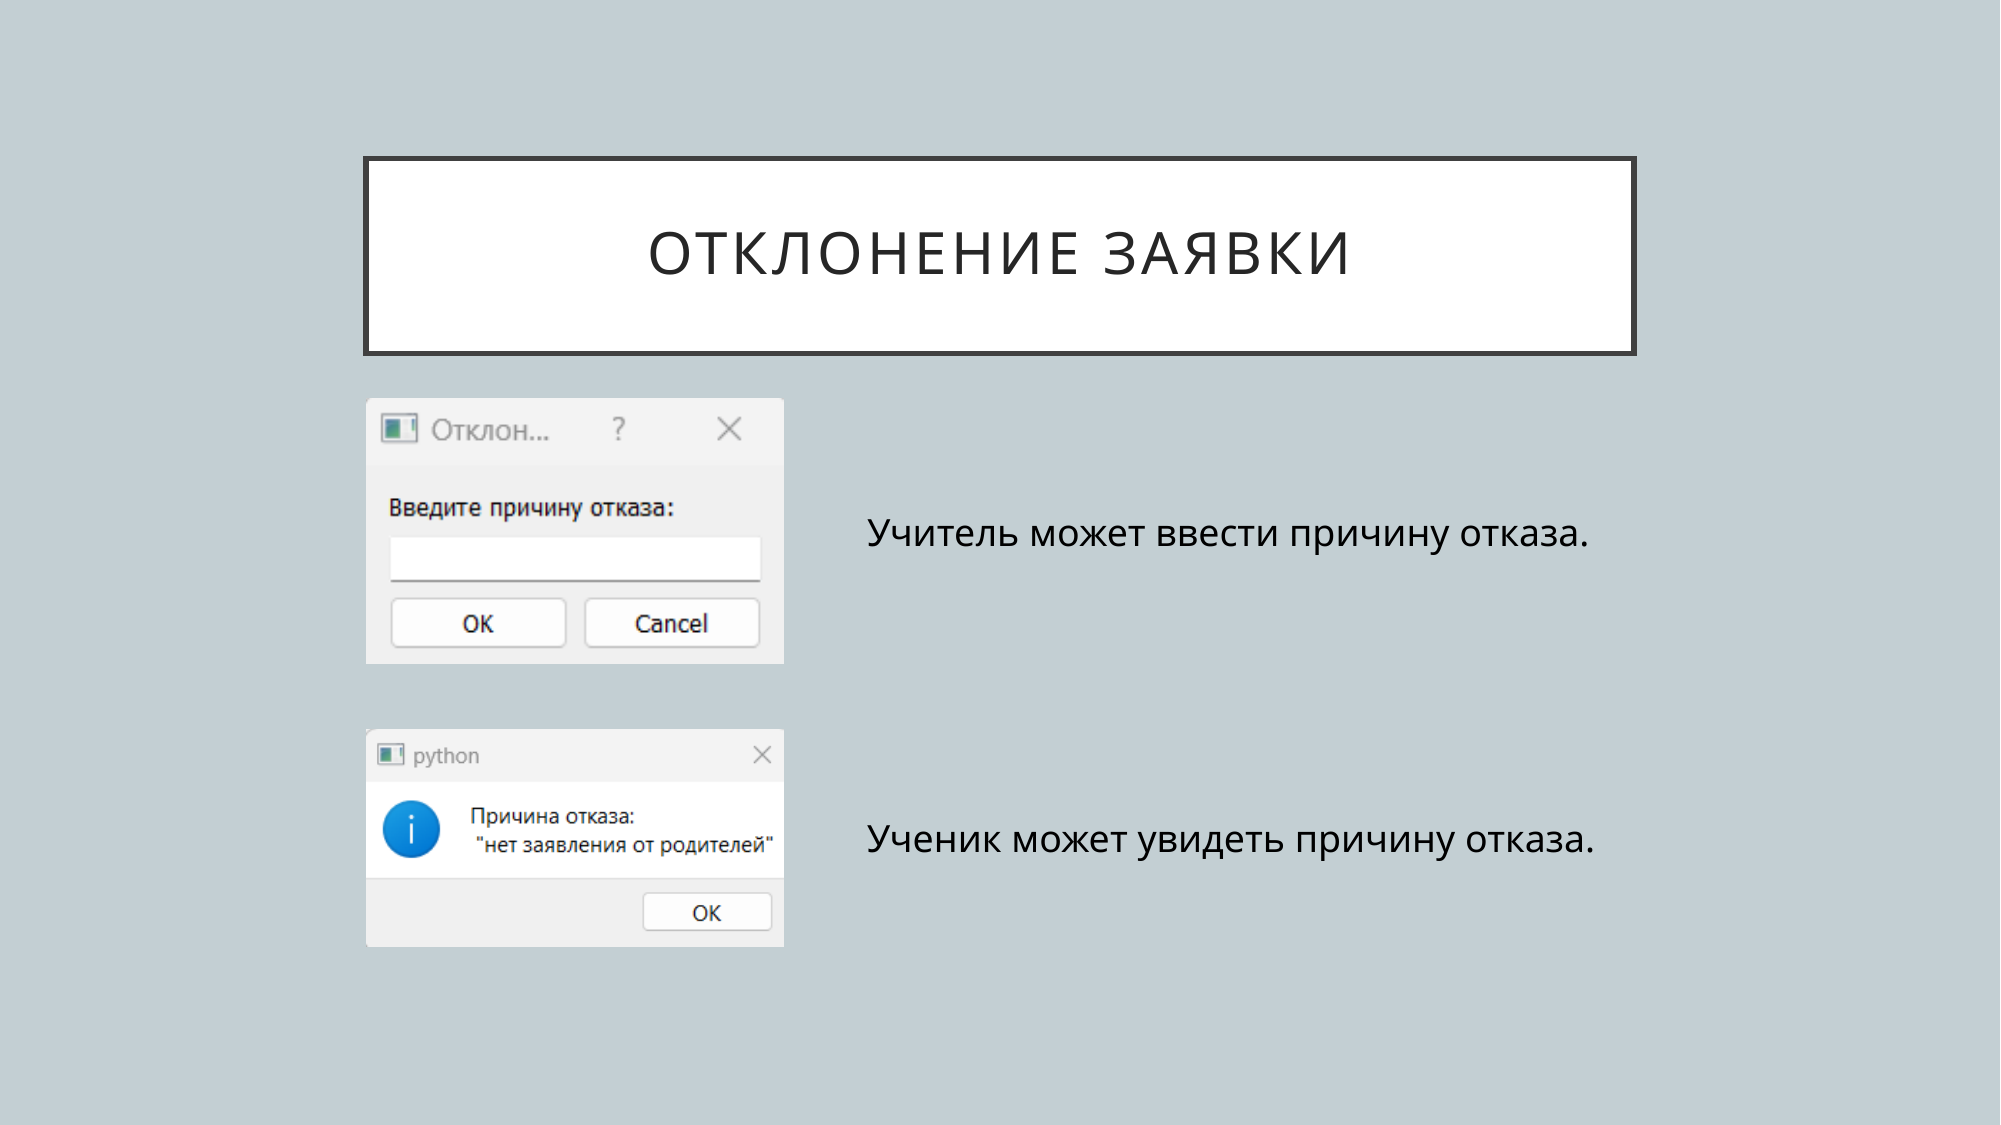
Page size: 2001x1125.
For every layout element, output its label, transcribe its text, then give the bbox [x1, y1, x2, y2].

text_box Учитель может ввести причину отказа. [852, 501, 1605, 562]
title Отклонение заявки [363, 156, 1637, 356]
picture [365, 729, 784, 947]
text_box Ученик может увидеть причину отказа. [852, 808, 1611, 868]
picture [365, 398, 784, 664]
